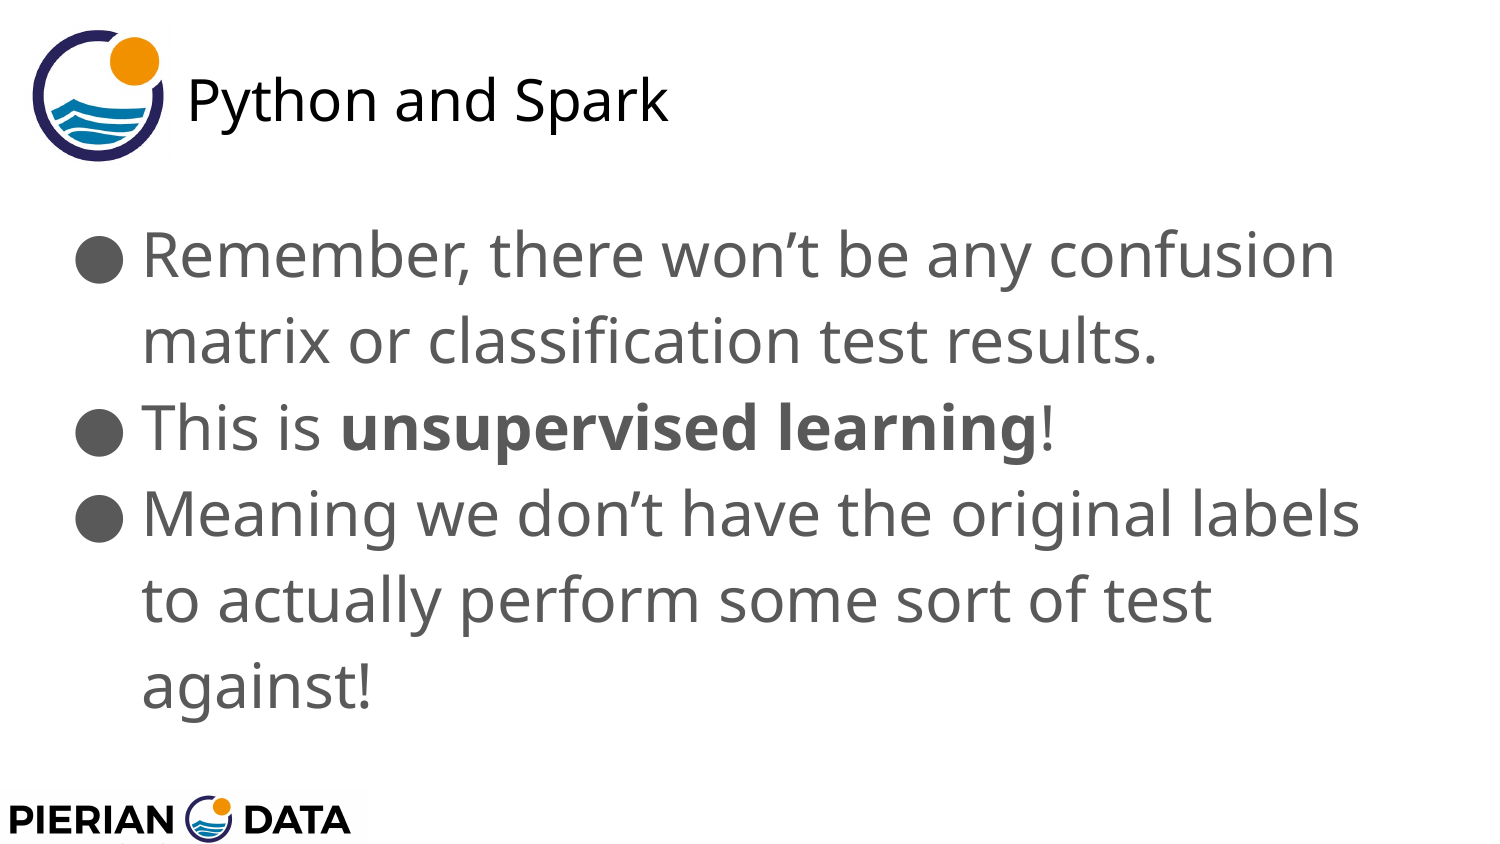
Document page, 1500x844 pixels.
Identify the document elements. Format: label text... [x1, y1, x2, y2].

list Remember, there won’t be any confusion matrix or classification test results. This is unsupervised learning! Meaning we don’t have the original labels to actually perform some sort of test against! [51, 189, 1449, 750]
picture [0, 787, 368, 844]
picture [24, 24, 172, 167]
title Python and Spark [176, 48, 1449, 143]
